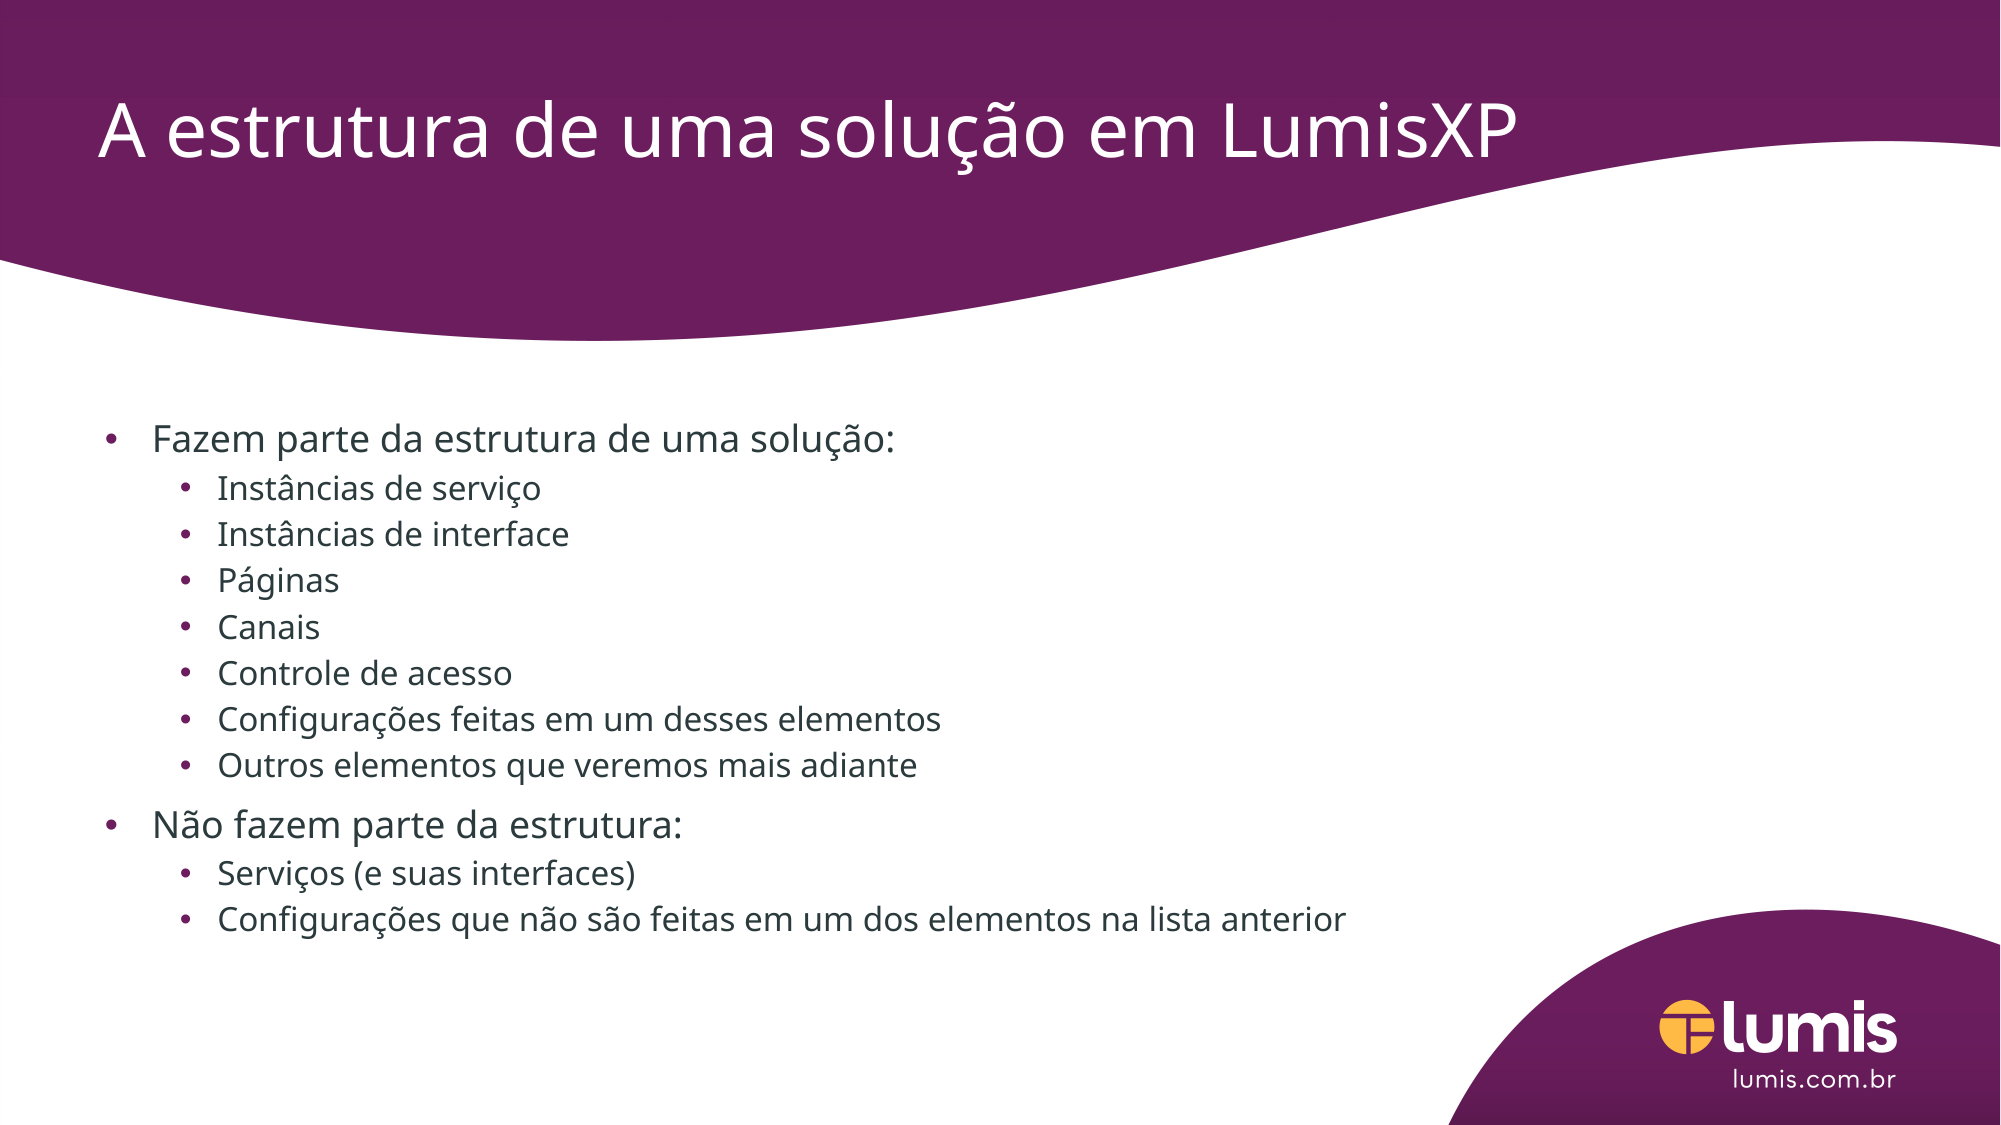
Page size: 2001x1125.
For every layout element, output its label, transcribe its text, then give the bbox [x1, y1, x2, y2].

title A estrutura de uma solução em LumisXP [83, 84, 1809, 303]
list Fazem parte da estrutura de uma solução: Instâncias de serviço Instâncias de interface Páginas Canais Controle de acesso Configurações feitas em um desses elementos Outros elementos que veremos mais adiante Não fazem parte da estrutura: Serviços (e suas interfaces) Configurações que não são feitas em um dos elementos na lista anterior [90, 413, 1886, 871]
picture [0, 0, 2001, 1125]
